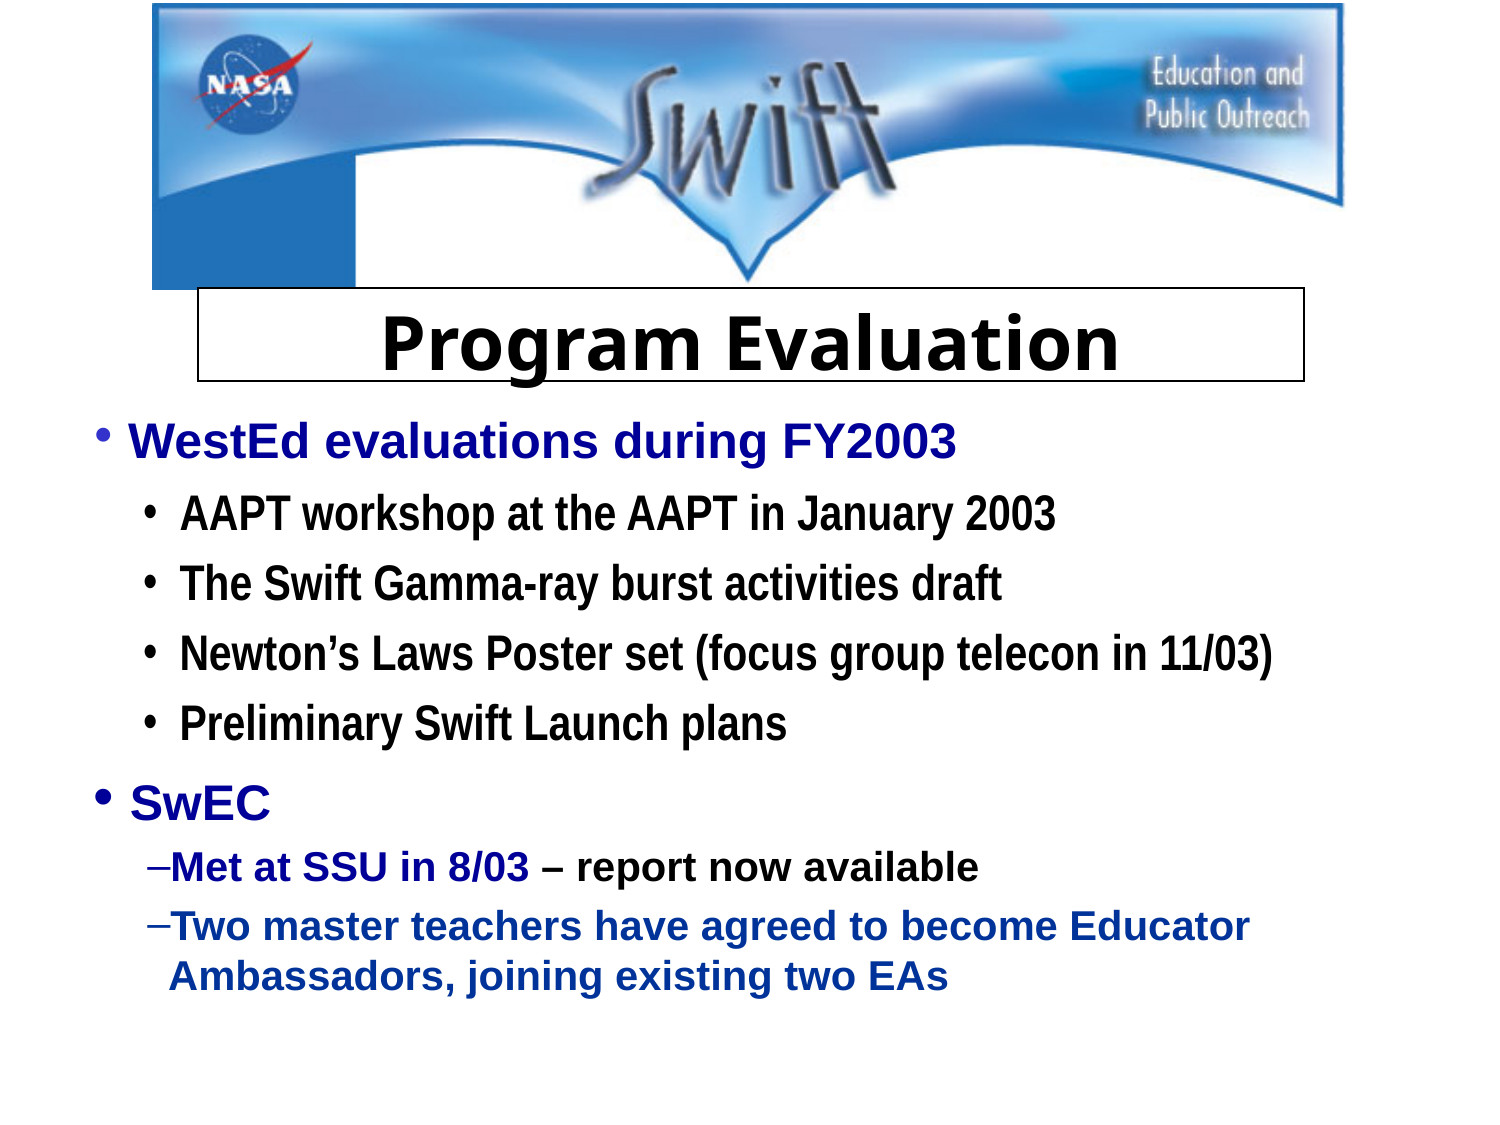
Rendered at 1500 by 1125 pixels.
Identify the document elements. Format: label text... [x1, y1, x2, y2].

text_box WestEd evaluations during FY2003 AAPT workshop at the AAPT in January 2003 The Swift Gamma-ray burst activities draft Newton’s Laws Poster set (focus group telecon in 11/03) Preliminary Swift Launch plans SwEC Met at SSU in 8/03 – report now available Two master teachers have agreed to become Educator Ambassadors, joining existing two EAs [78, 392, 1391, 984]
picture [152, 3, 1347, 290]
text_box Program Evaluation [197, 288, 1305, 382]
